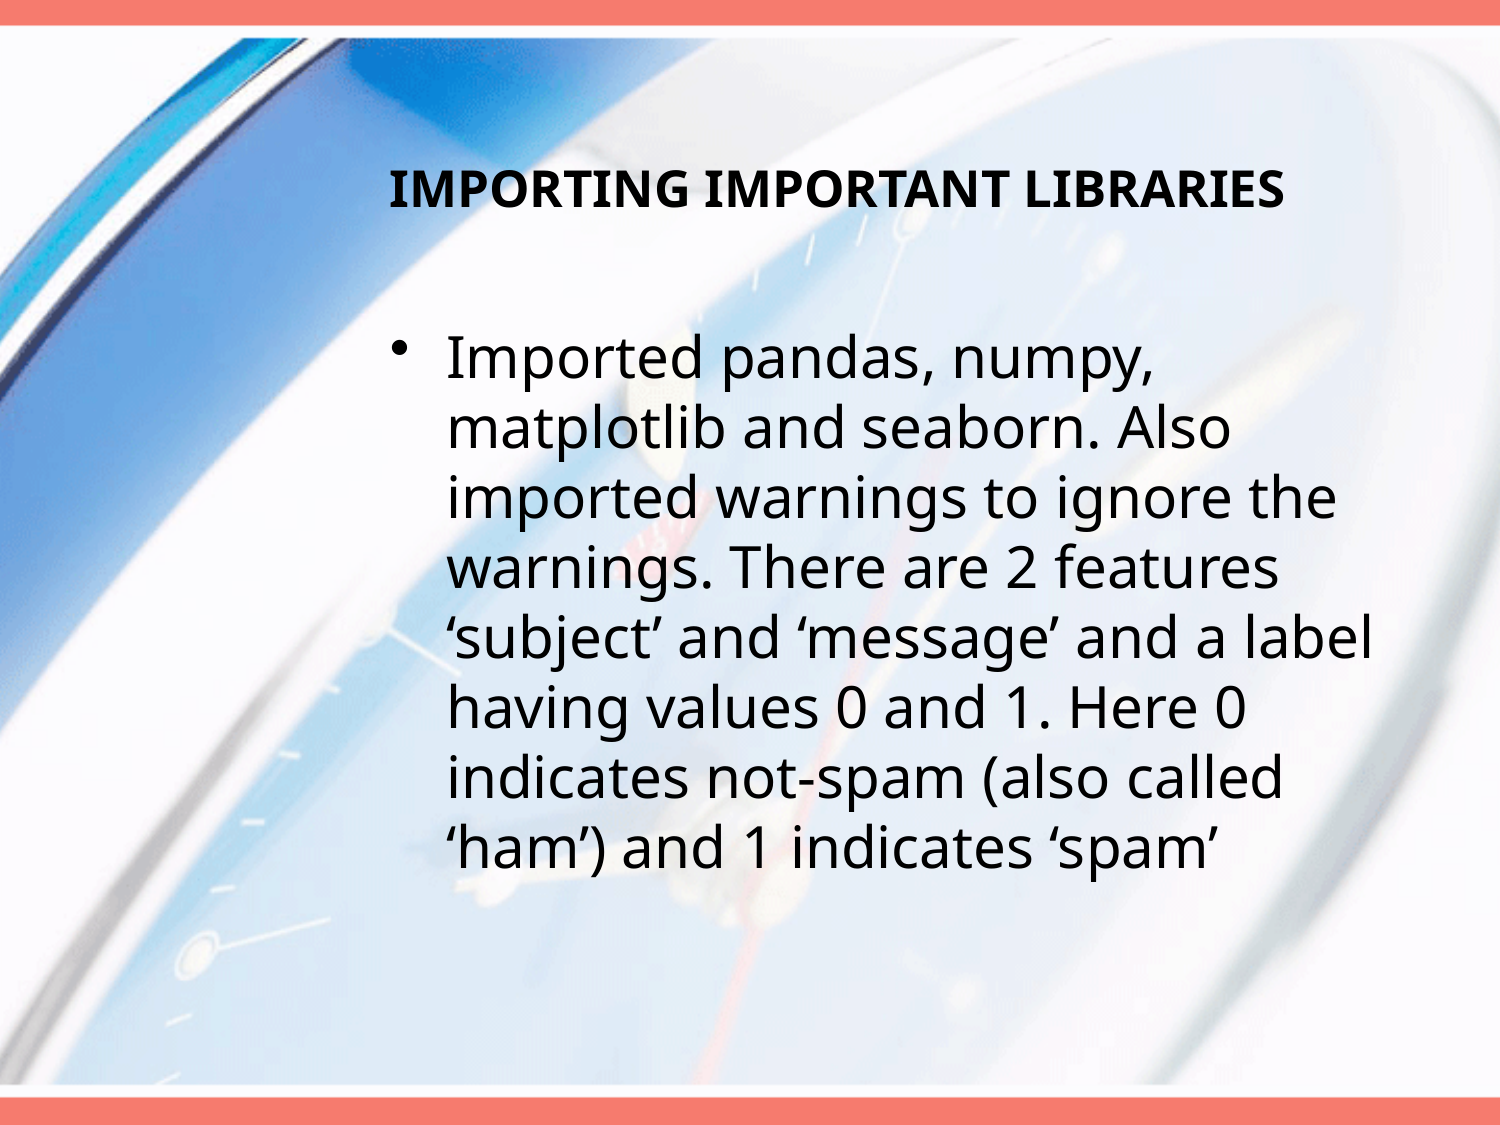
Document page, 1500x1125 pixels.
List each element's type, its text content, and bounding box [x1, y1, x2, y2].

title IMPORTING IMPORTANT LIBRARIES [374, 87, 1425, 288]
list Imported pandas, numpy, matplotlib and seaborn. Also imported warnings to ignore the warnings. There are 2 features ‘subject’ and ‘message’ and a label having values 0 and 1. Here 0 indicates not-spam (also called ‘ham’) and 1 indicates ‘spam’ [374, 312, 1425, 1005]
picture [0, 0, 1500, 1125]
